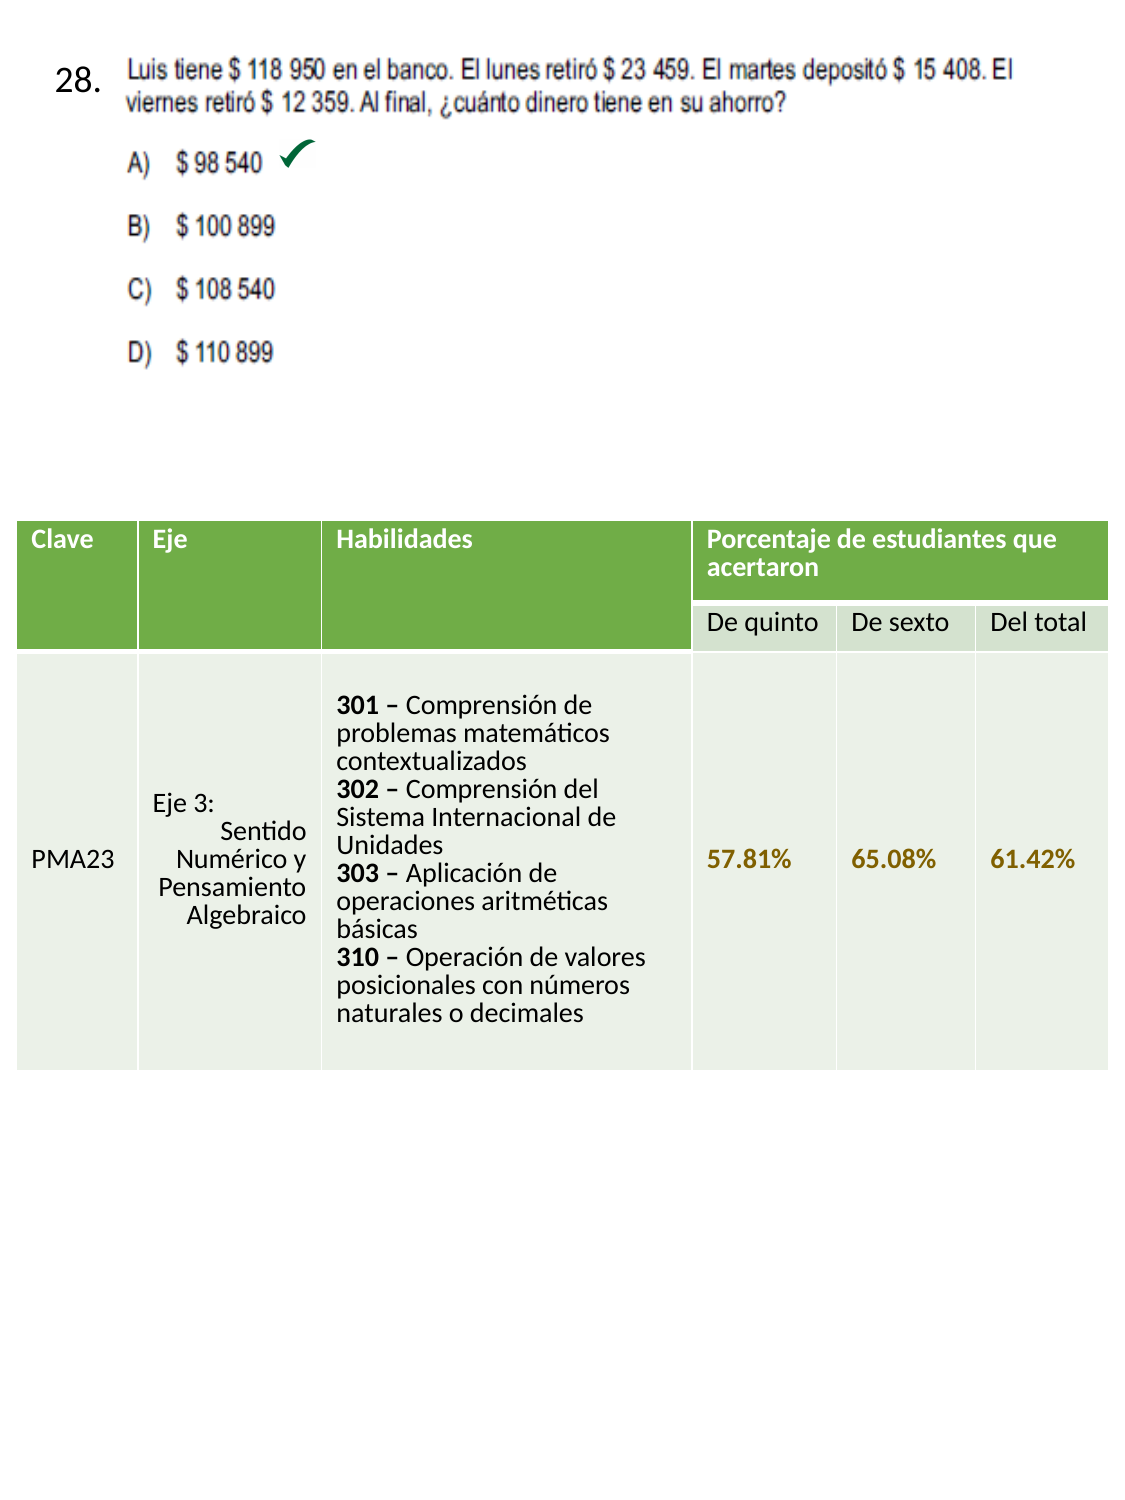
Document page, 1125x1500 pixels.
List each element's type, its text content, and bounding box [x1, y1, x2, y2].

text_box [39, 47, 1021, 393]
table_header Eje [139, 521, 321, 649]
table_header Habilidades [322, 521, 691, 649]
table_header Clave [17, 521, 137, 649]
table_cell 301 – Comprensión de problemas matemáticos contextualizados 302 – Comprensión del Sistema Internacional de Unidades 303 – Aplicación de operaciones aritméticas básicas 310 – Operación de valores posicionales con números naturales o decimales [322, 654, 691, 1070]
table_cell PMA23 [17, 654, 137, 1070]
table_cell Del total [976, 606, 1108, 651]
table_header Porcentaje de estudiantes que acertaron [693, 521, 1108, 600]
table_cell De quinto [693, 606, 836, 651]
table_cell Eje 3: Sentido Numérico y Pensamiento Algebraico [139, 654, 321, 1070]
table_cell 65.08% [837, 653, 975, 1070]
table_cell De sexto [837, 606, 975, 651]
table_cell 61.42% [976, 653, 1108, 1070]
picture [279, 139, 316, 168]
table_cell 57.81% [693, 653, 836, 1070]
